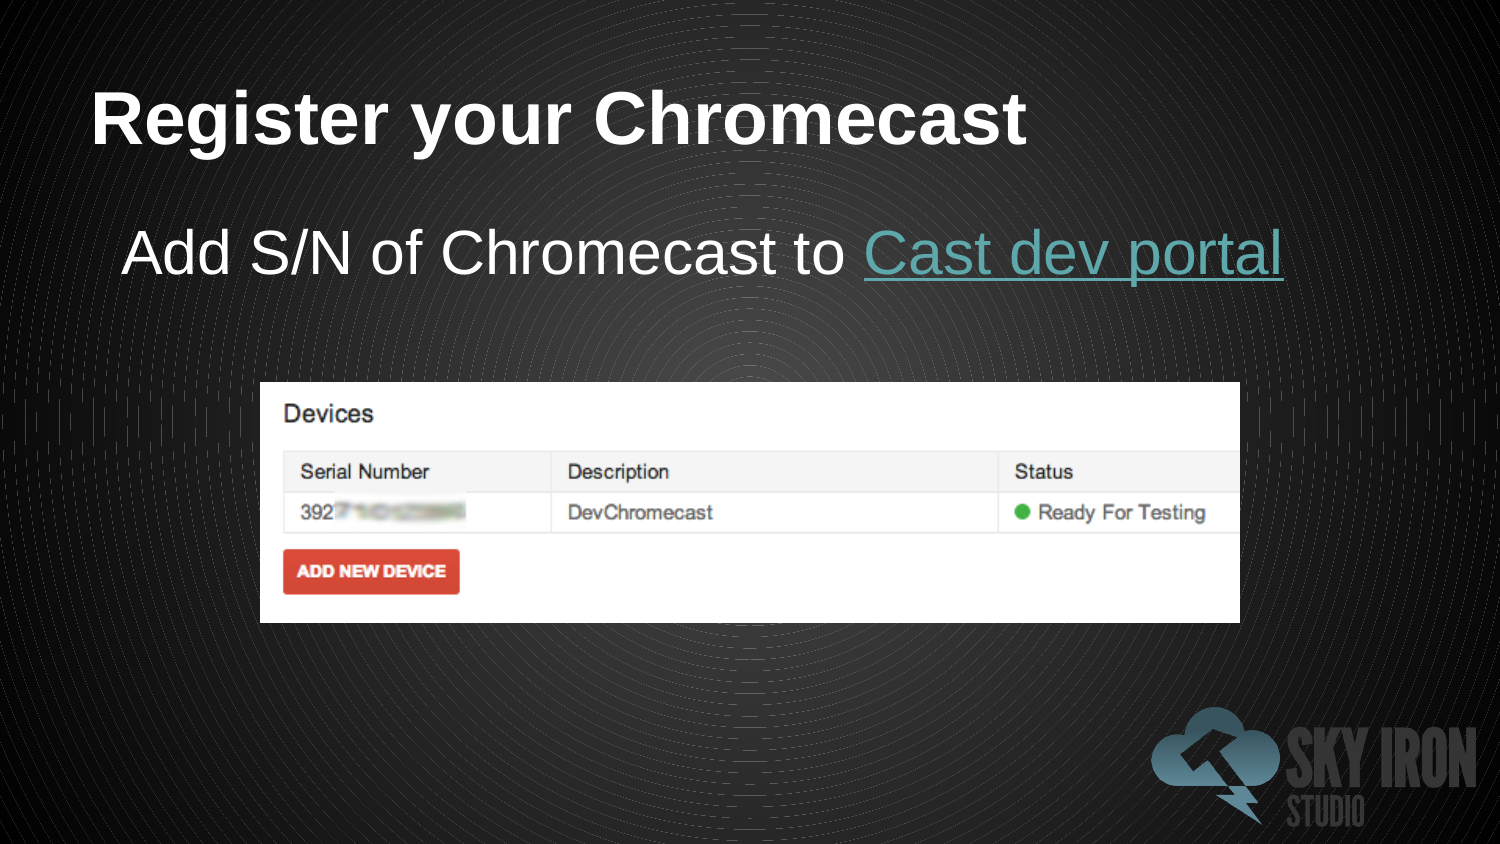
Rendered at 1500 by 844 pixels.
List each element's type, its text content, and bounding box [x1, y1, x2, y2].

picture [259, 381, 1241, 624]
picture [1151, 706, 1477, 827]
list Add S/N of Chromecast to Cast dev portal [75, 196, 1425, 808]
title Register your Chromecast [75, 33, 1425, 175]
